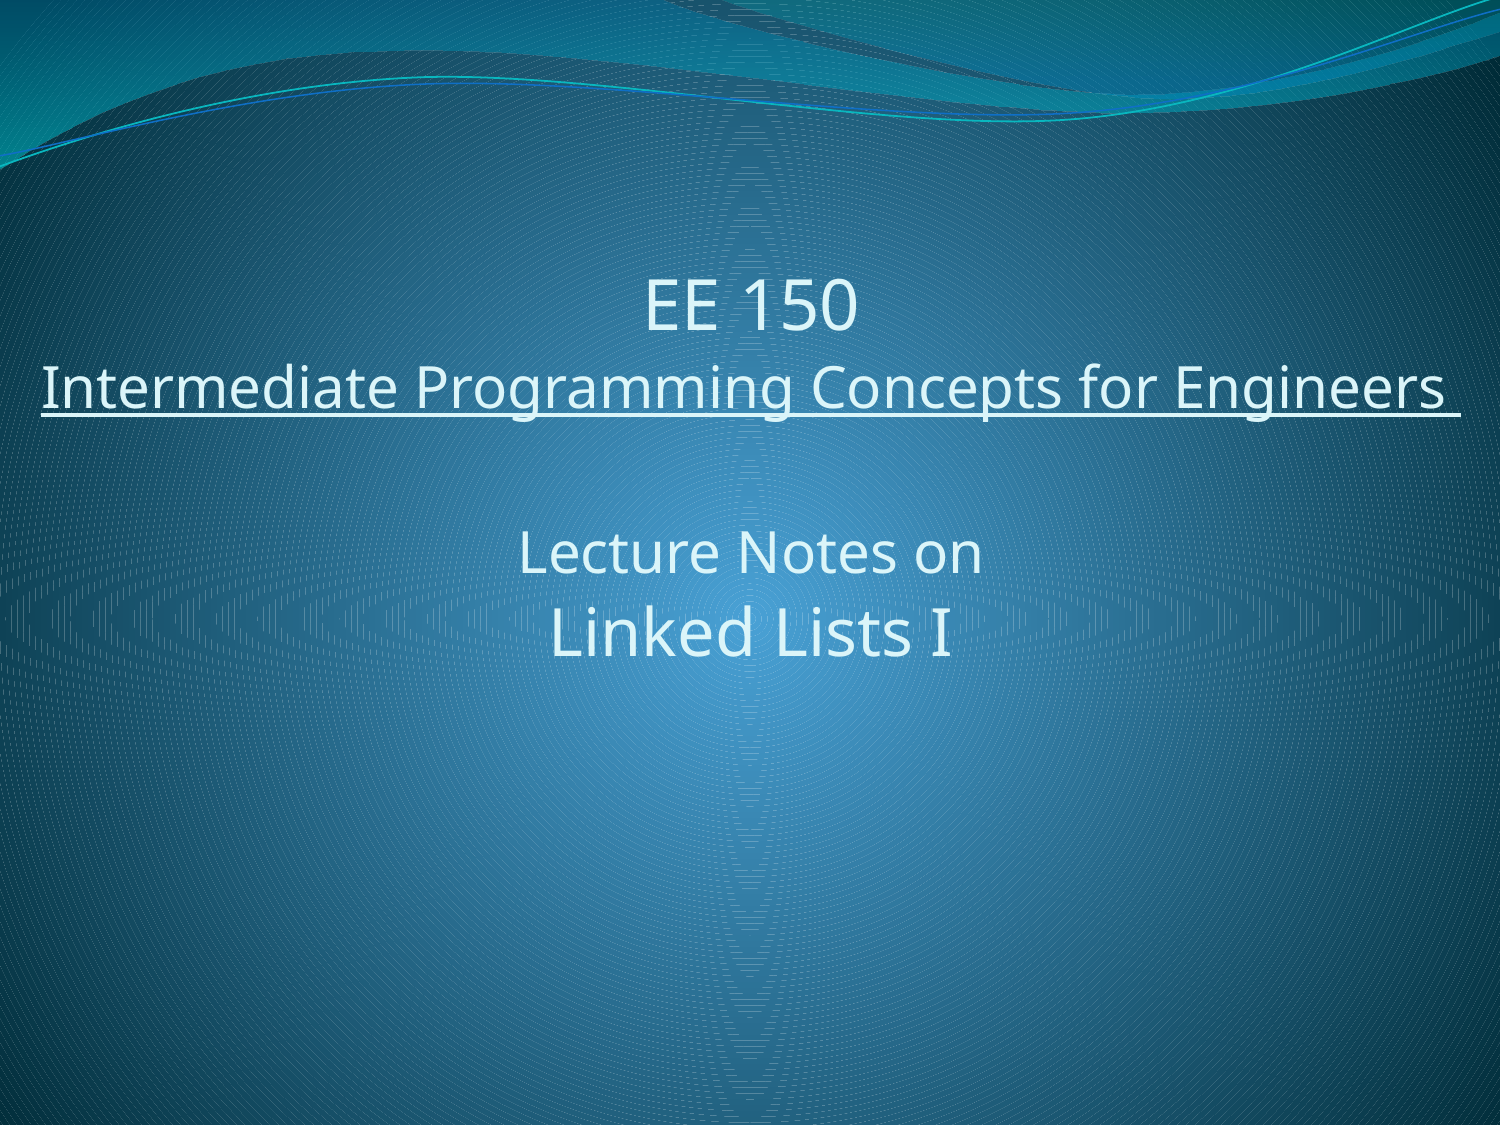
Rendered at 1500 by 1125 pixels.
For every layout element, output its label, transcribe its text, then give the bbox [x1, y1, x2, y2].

subtitle EE 150 Intermediate Programming Concepts for Engineers Lecture Notes on Linked Lists I [37, 262, 1468, 963]
